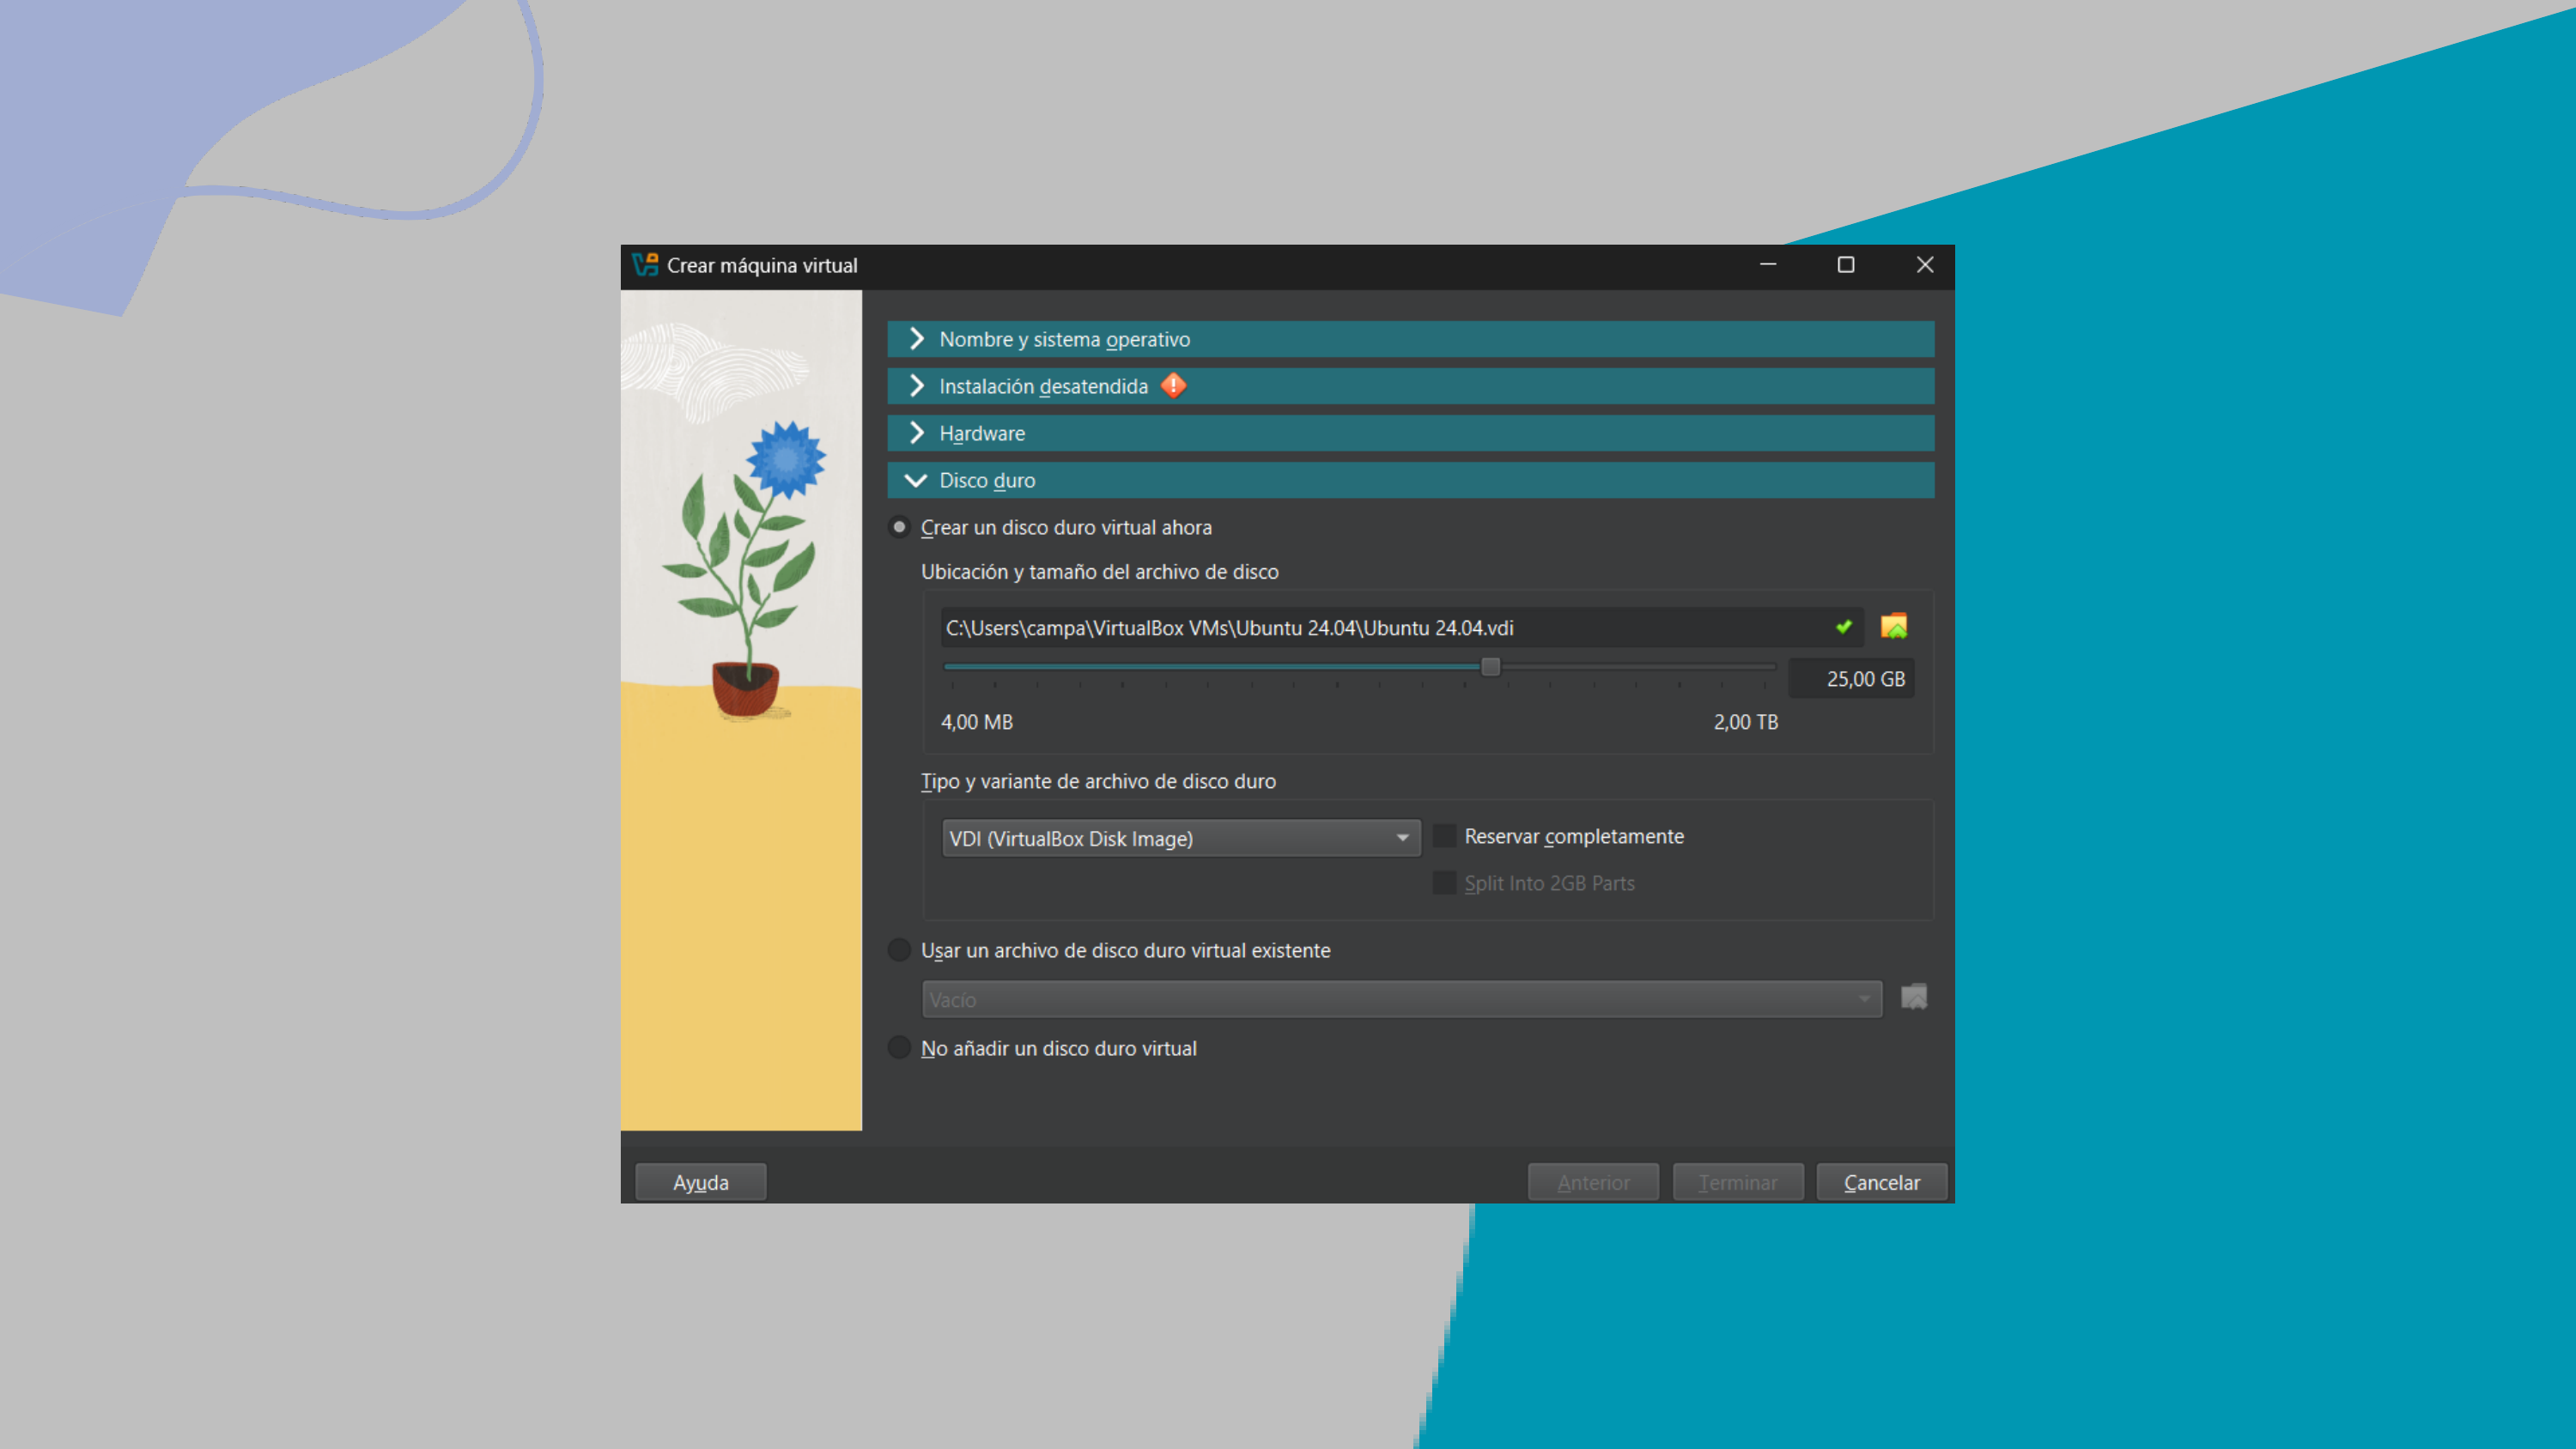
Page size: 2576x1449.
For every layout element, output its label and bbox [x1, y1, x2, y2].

picture [621, 245, 1955, 1203]
text_box [1322, 7, 2576, 1449]
text_box [0, 0, 857, 414]
